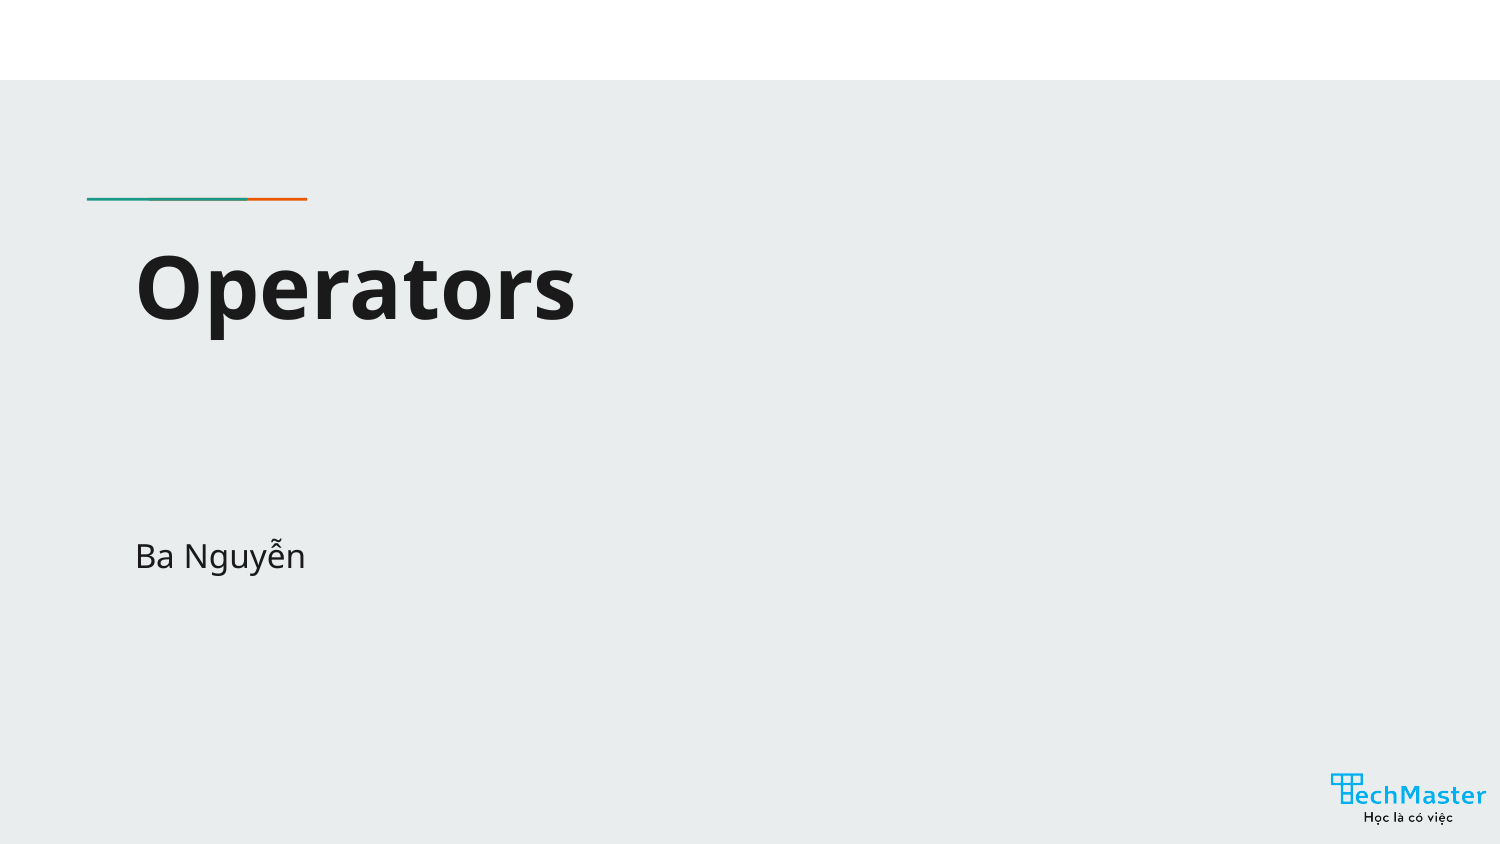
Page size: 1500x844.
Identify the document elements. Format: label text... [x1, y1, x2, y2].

picture [1329, 754, 1488, 844]
subtitle Ba Nguyễn [119, 520, 1381, 610]
title Operators [119, 216, 1381, 490]
